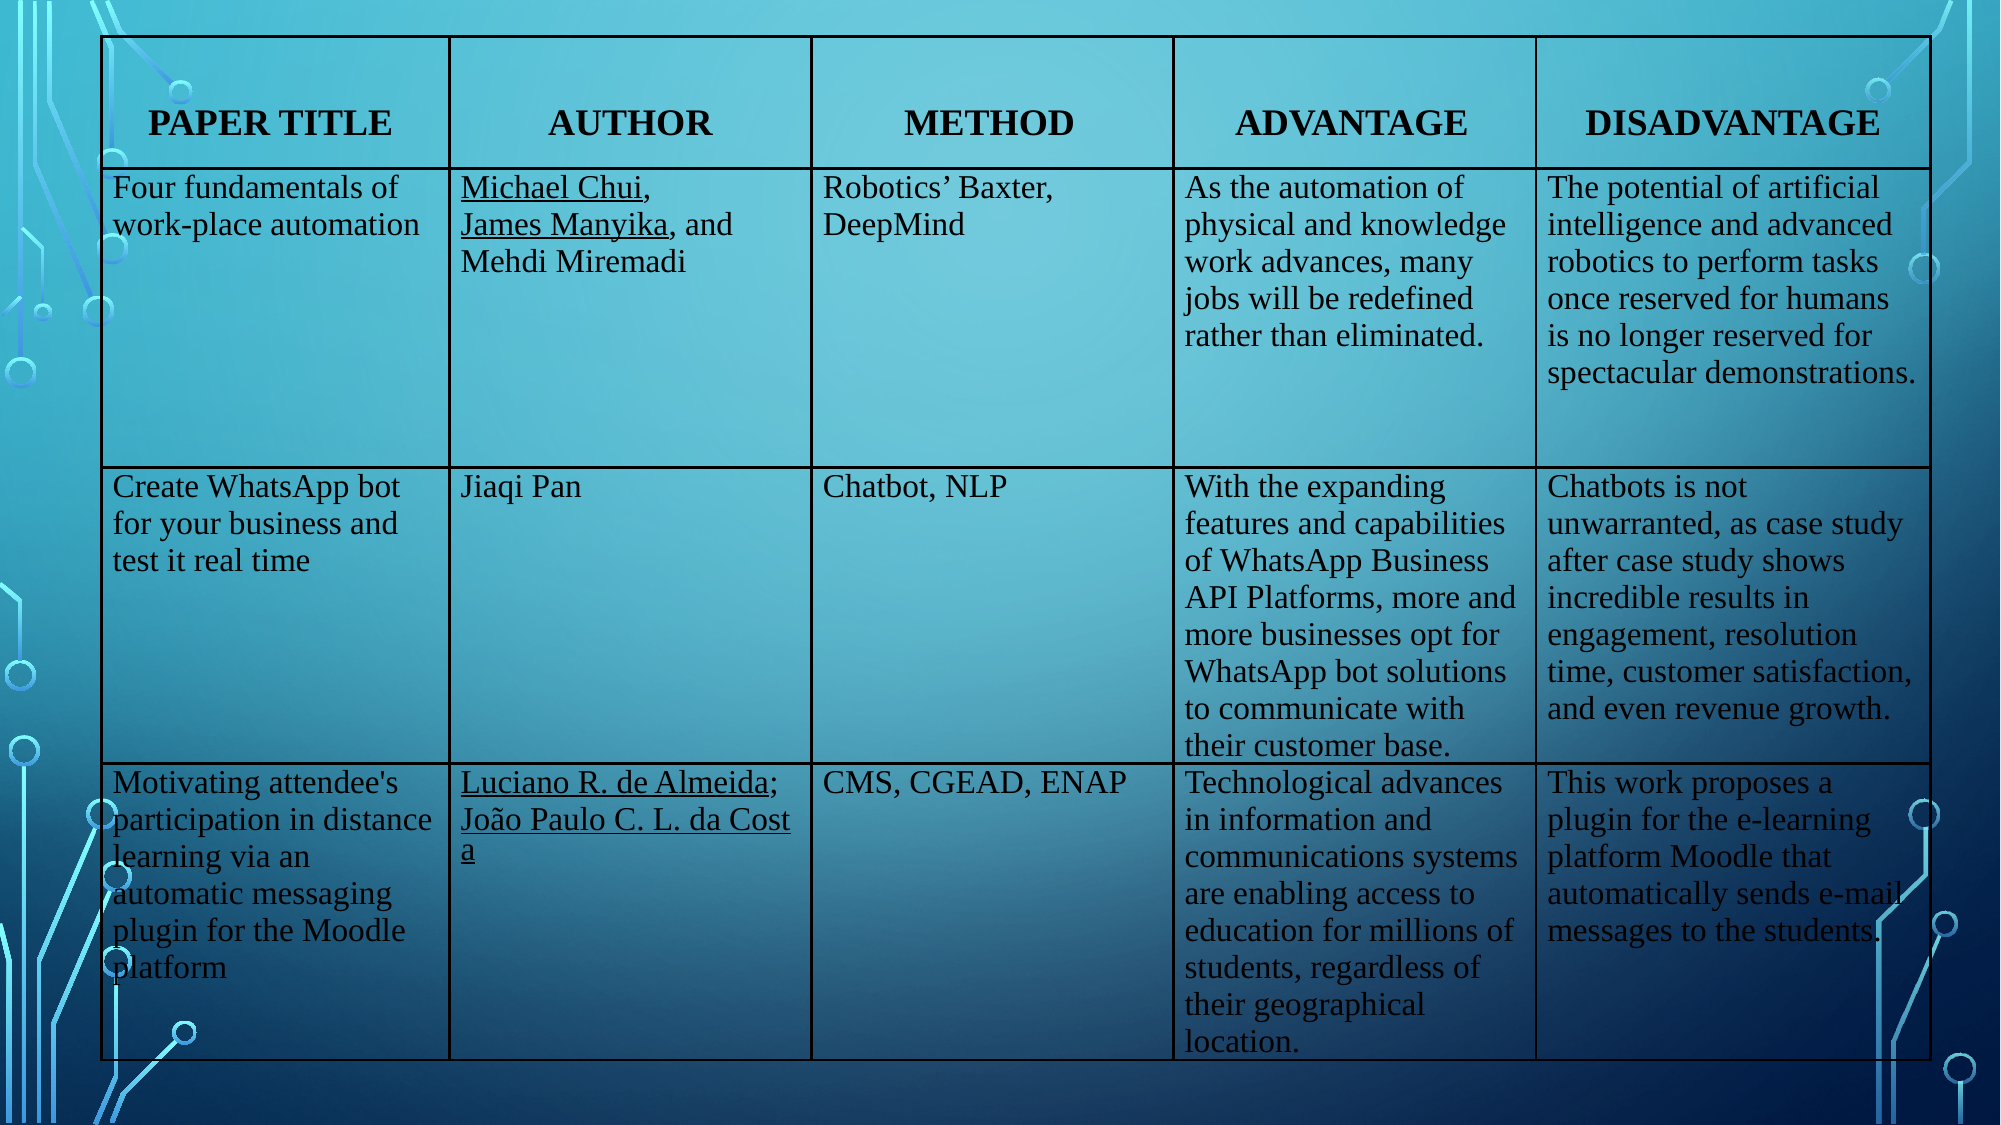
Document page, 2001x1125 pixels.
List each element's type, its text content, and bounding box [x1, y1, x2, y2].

table_cell Chatbots is not unwarranted, as case study after case study shows incredible results in engagement, resolution time, customer satisfaction, and even revenue growth. [1537, 469, 1929, 762]
table_header METHOD [813, 38, 1172, 167]
table_cell The potential of artificial intelligence and advanced robotics to perform tasks once reserved for humans is no longer reserved for spectacular demonstrations. [1537, 170, 1929, 466]
table_cell Michael Chui, James Manyika, and Mehdi Miremadi [451, 170, 810, 466]
table_cell Robotics’ Baxter, DeepMind [813, 170, 1172, 466]
table_header DISADVANTAGE [1537, 38, 1929, 167]
table_cell With the expanding features and capabilities of WhatsApp Business API Platforms, more and more businesses opt for WhatsApp bot solutions to communicate with their customer base. [1175, 469, 1535, 762]
table_cell CMS, CGEAD, ENAP [813, 765, 1172, 1059]
table_cell Luciano R. de Almeida; João Paulo C. L. da Costa [451, 765, 810, 1059]
table_cell As the automation of physical and knowledge work advances, many jobs will be redefined rather than eliminated. [1175, 170, 1535, 466]
table_cell Motivating attendee's participation in distance learning via an automatic messaging plugin for the Moodle platform [103, 765, 448, 1059]
table_cell Jiaqi Pan [451, 469, 810, 762]
table_header ADVANTAGE [1175, 38, 1535, 167]
table_cell Create WhatsApp bot for your business and test it real time [103, 469, 448, 762]
table_cell This work proposes a plugin for the e-learning platform Moodle that automatically sends e-mail messages to the students. [1537, 765, 1929, 1059]
table_cell Technological advances in information and communications systems are enabling access to education for millions of students, regardless of their geographical location. [1175, 765, 1535, 1059]
table_cell Chatbot, NLP [813, 469, 1172, 762]
table_header PAPER TITLE [103, 38, 448, 167]
table_cell Four fundamentals of work-place automation [103, 170, 448, 466]
table_header AUTHOR [451, 38, 810, 167]
